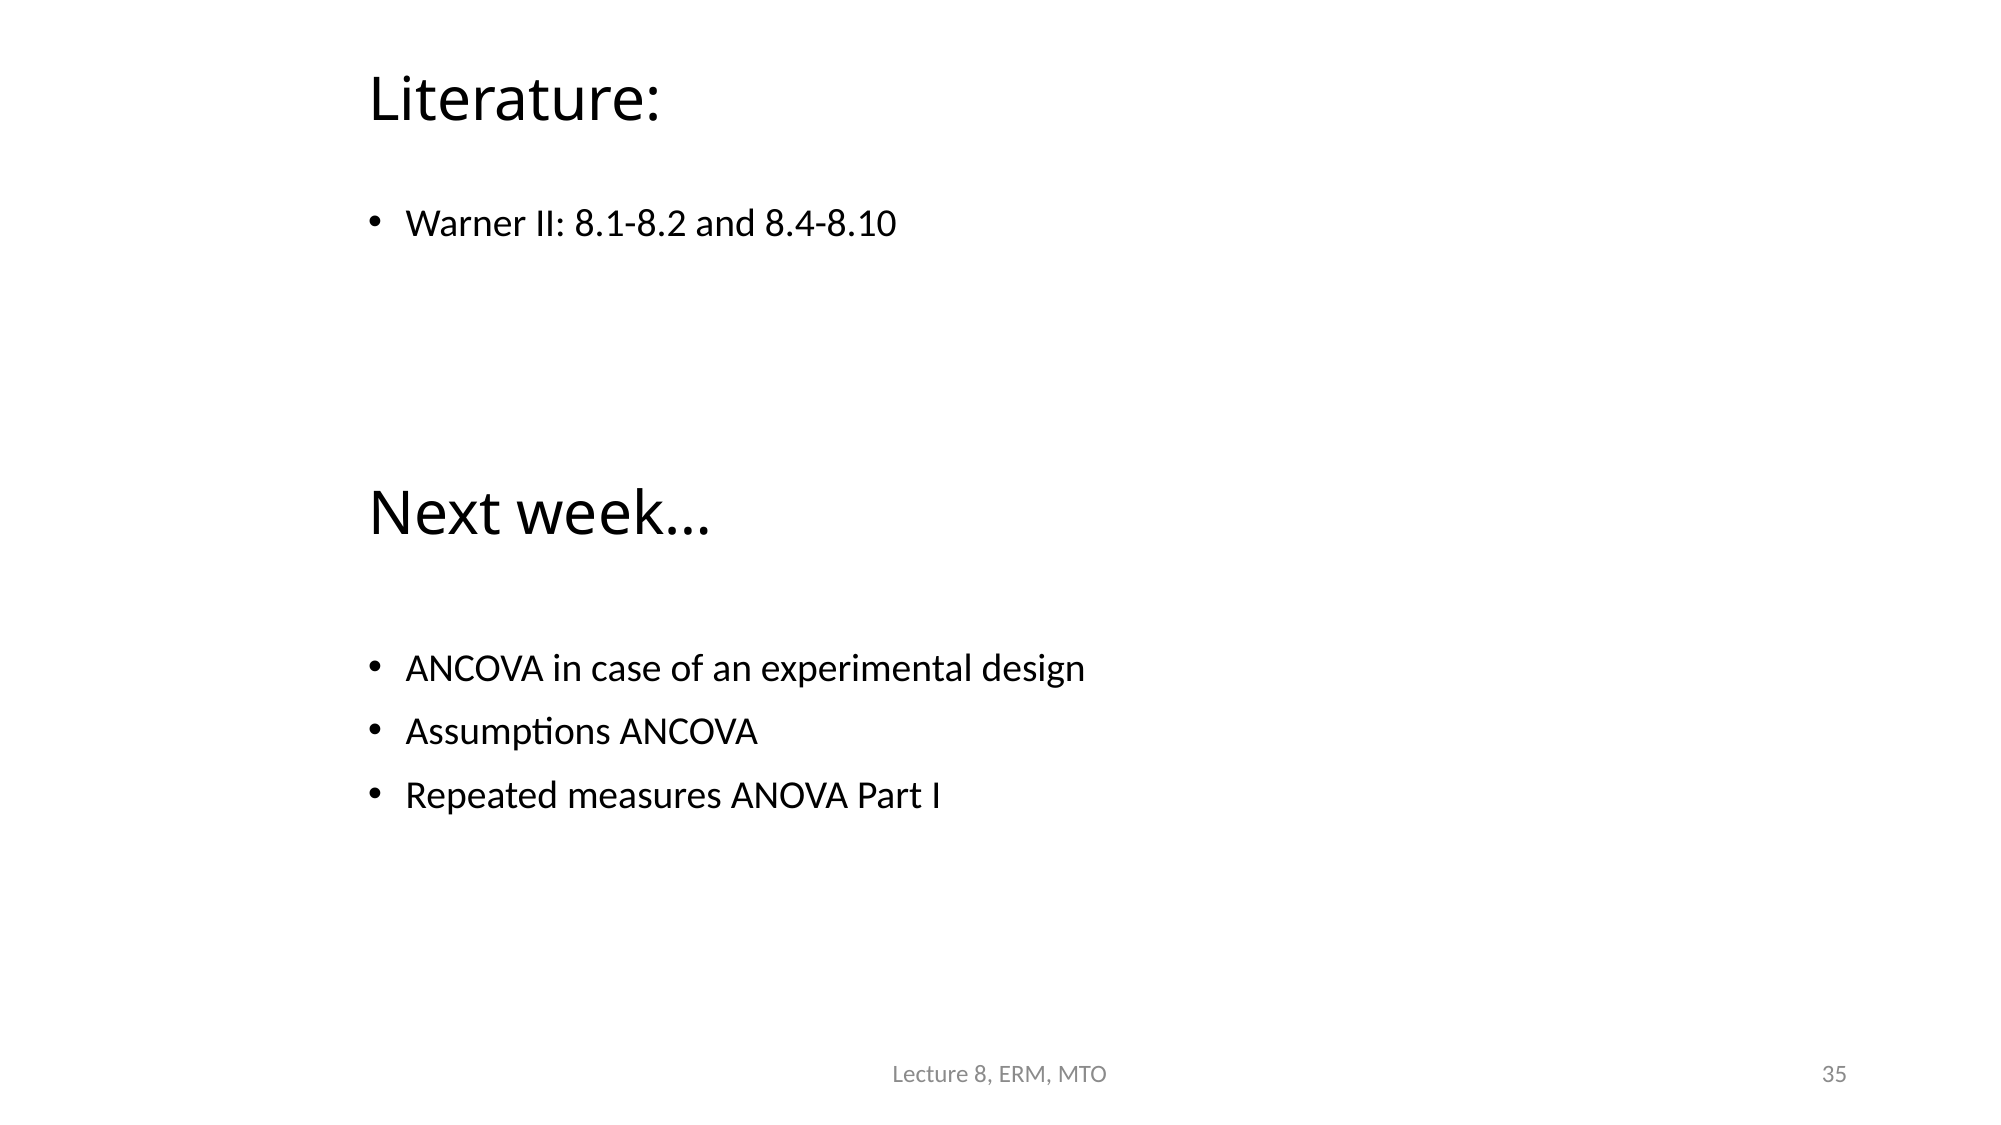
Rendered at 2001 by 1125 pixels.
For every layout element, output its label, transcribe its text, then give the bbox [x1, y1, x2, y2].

text_box Next week… [353, 474, 1647, 556]
footer Lecture 8, ERM, MTO [662, 1042, 1338, 1103]
list Warner II: 8.1-8.2 and 8.4-8.10 ANCOVA in case of an experimental design Assumptions ANCOVA Repeated measures ANOVA Part I [353, 556, 1647, 1092]
title Literature: [353, 59, 1647, 142]
list Warner II: 8.1-8.2 and 8.4-8.10 ANCOVA in case of an experimental design Assumptions ANCOVA Repeated measures ANOVA Part I [353, 194, 1647, 474]
slide_number 35 [1412, 1042, 1863, 1103]
